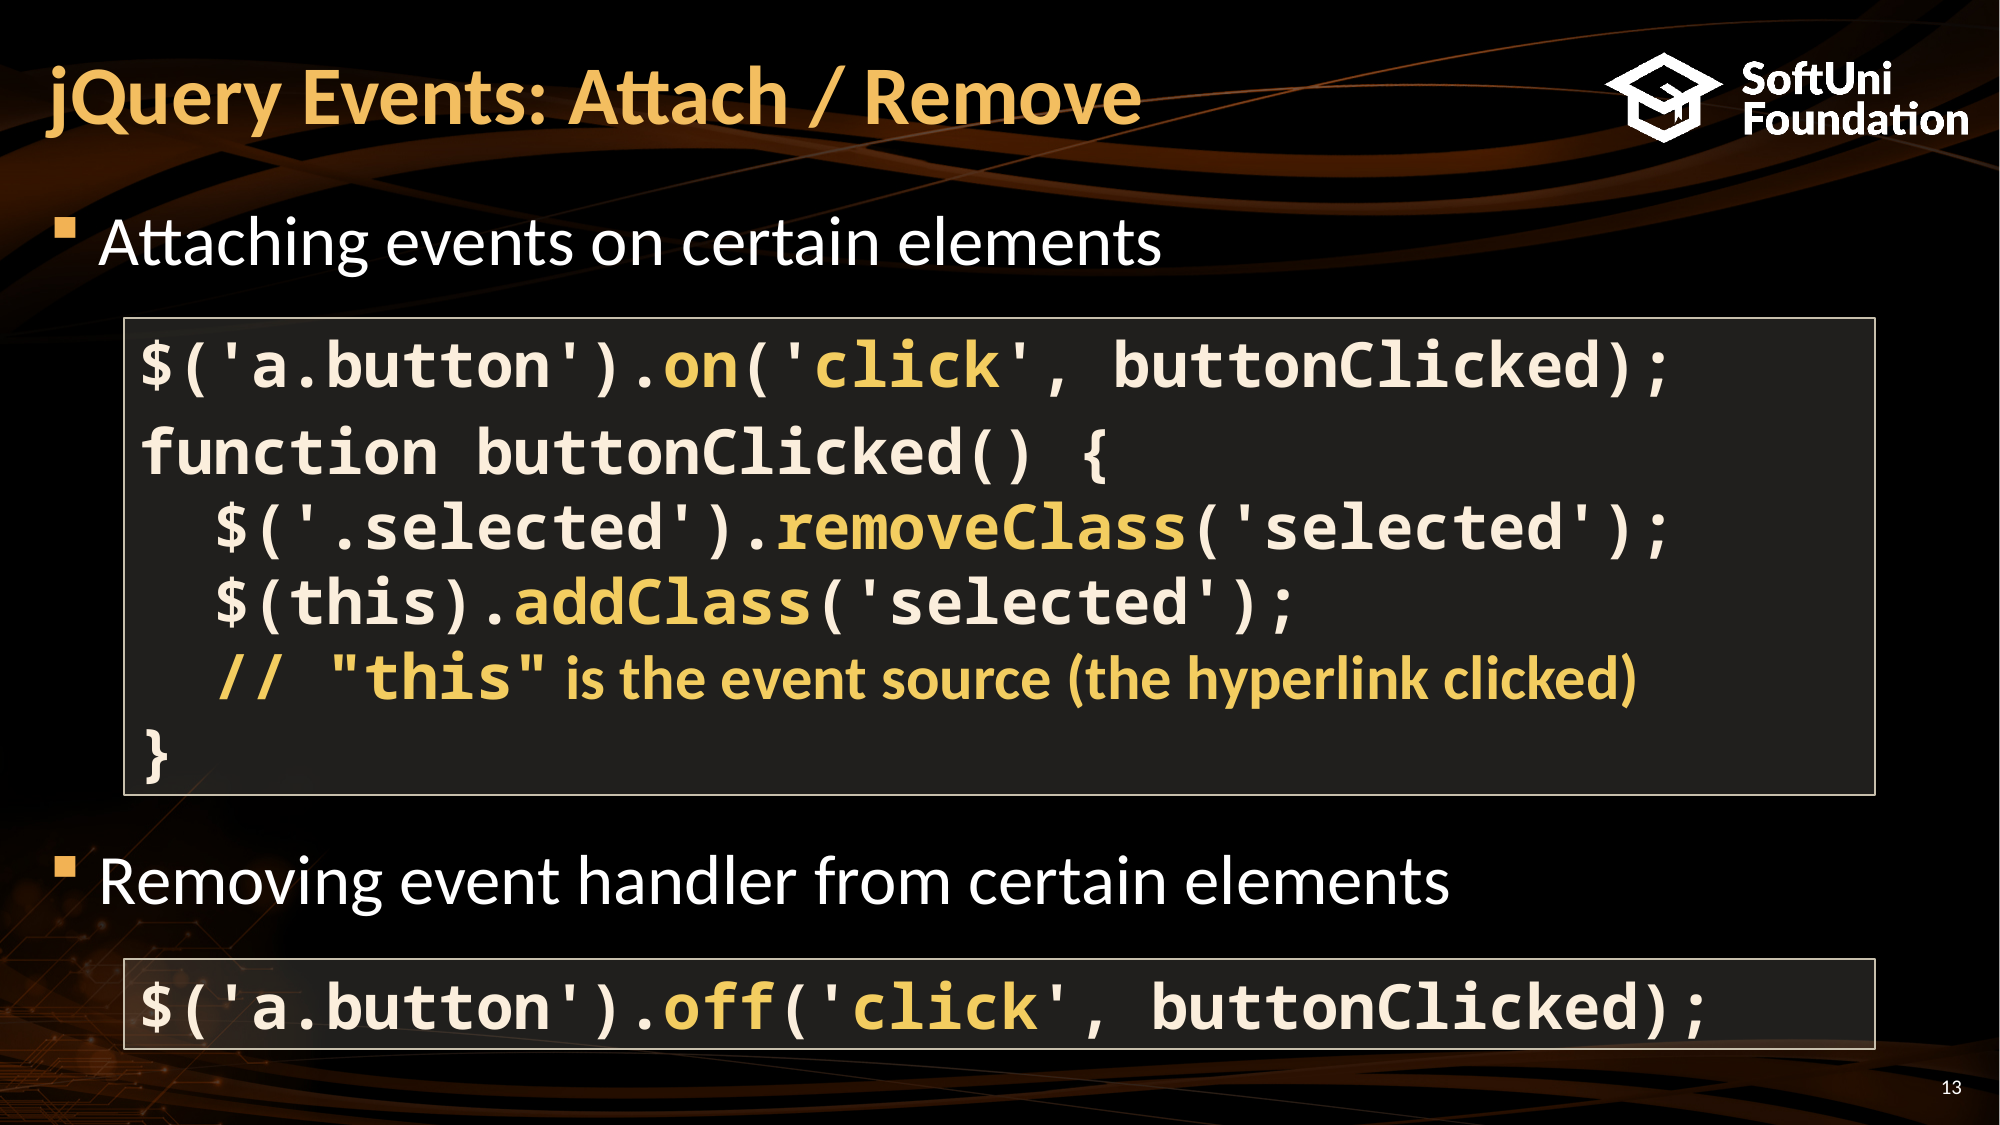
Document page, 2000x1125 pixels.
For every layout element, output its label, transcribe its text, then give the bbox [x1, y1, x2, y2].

title jQuery Events: Attach / Remove [30, 6, 1602, 189]
text_box $('a.button').off('click', buttonClicked); [124, 959, 1875, 1049]
list Attaching events on certain elements [31, 933, 1968, 1103]
picture [0, 0, 2000, 1125]
text_box $('a.button').on('click', buttonClicked); function buttonClicked() { $('.selected').removeClass('selected'); $(this).addClass('selected'); // "this" is the event source (the hyperlink clicked) } [124, 317, 1875, 795]
text_box Removing event handler from certain elements [31, 827, 1968, 933]
list Attaching events on certain elements [31, 188, 1968, 827]
